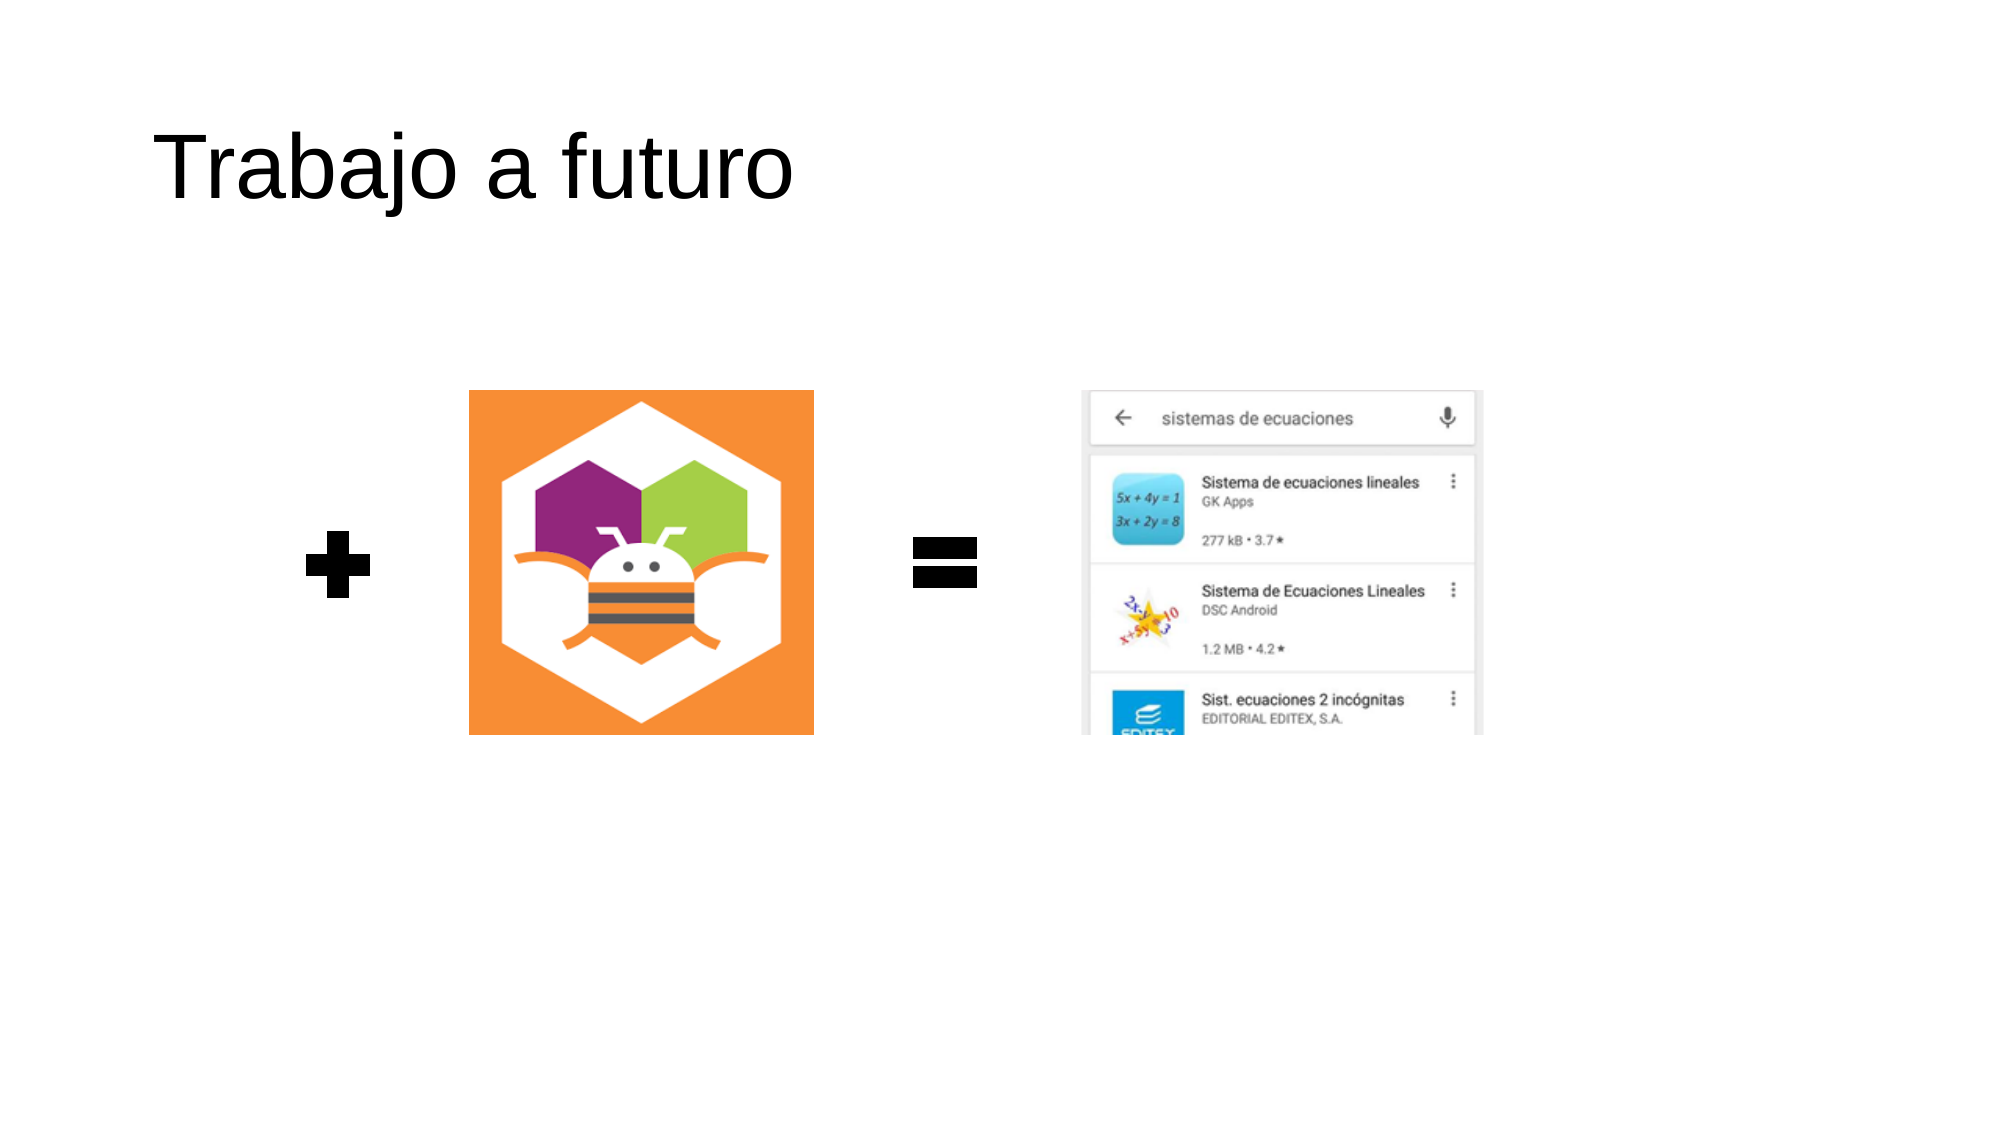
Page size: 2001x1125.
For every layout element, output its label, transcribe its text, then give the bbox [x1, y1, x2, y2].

text_box [913, 566, 977, 588]
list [1077, 390, 1487, 735]
text_box [913, 537, 977, 559]
text_box [306, 531, 370, 598]
title Trabajo a futuro [137, 59, 1863, 278]
picture [469, 390, 814, 735]
